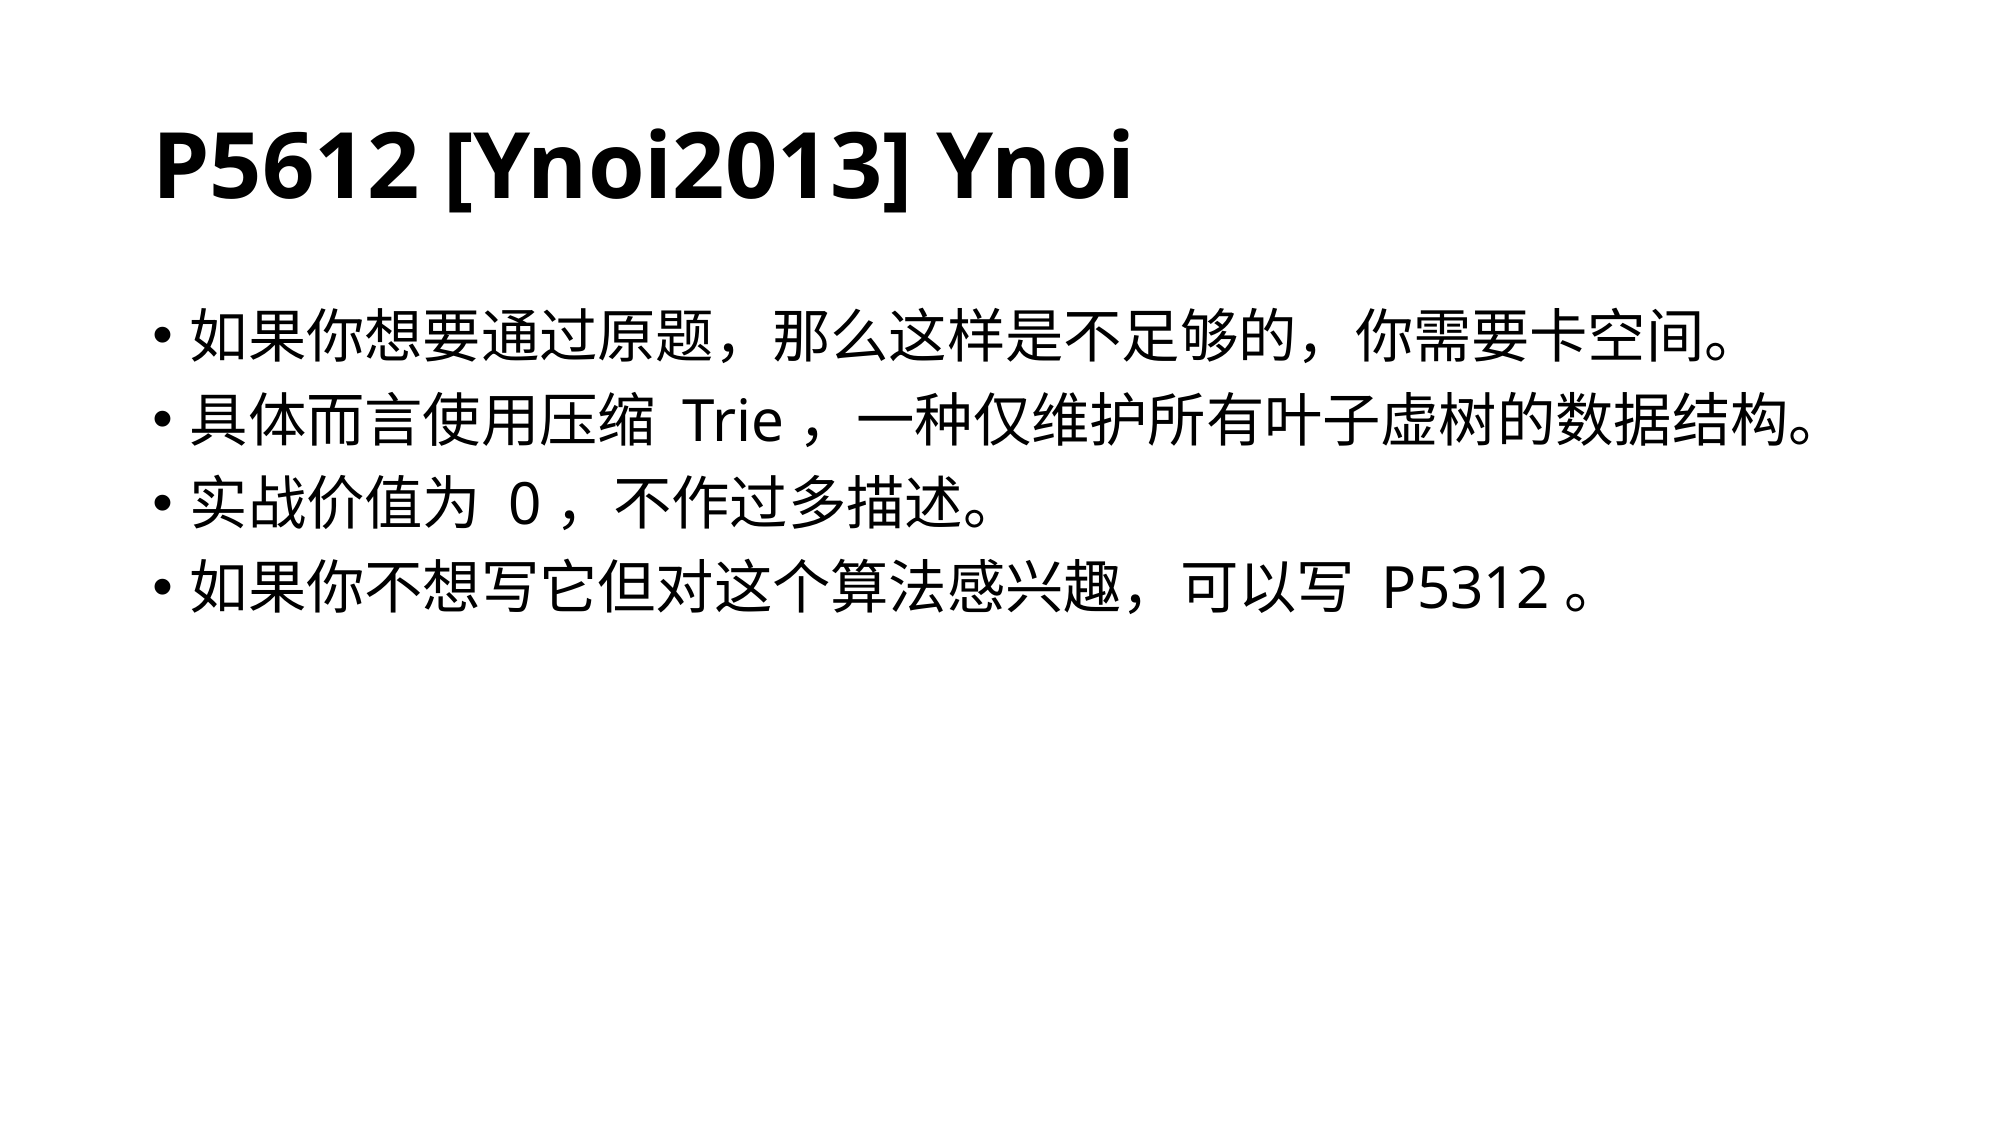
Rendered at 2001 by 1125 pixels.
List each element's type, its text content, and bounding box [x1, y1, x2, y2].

list 如果你想要通过原题，那么这样是不足够的，你需要卡空间。 具体而言使用压缩 Trie，一种仅维护所有叶子虚树的数据结构。 实战价值为 0，不作过多描述。 如果你不想写它但对这个算法感兴趣，可以写 P5312。 [137, 299, 1863, 1014]
title P5612 [Ynoi2013] Ynoi [137, 59, 1863, 278]
